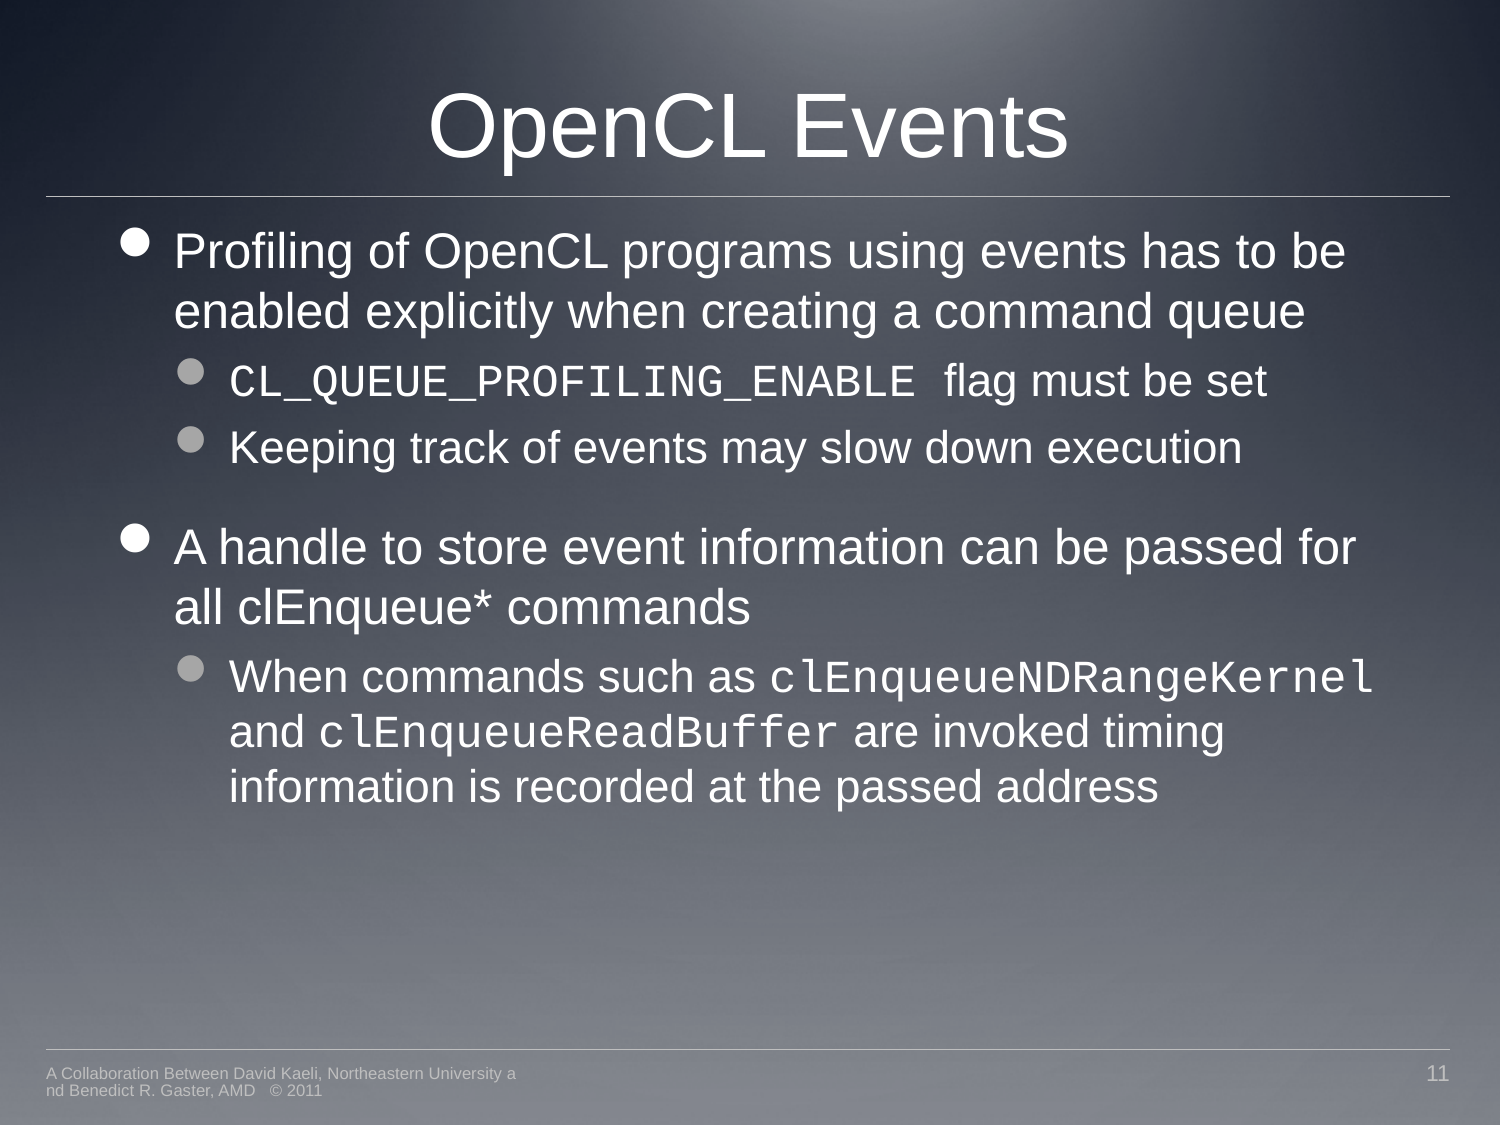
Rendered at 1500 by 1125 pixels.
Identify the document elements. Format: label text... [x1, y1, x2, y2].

slide_number 11 [1325, 1042, 1450, 1103]
list Profiling of OpenCL programs using events has to be enabled explicitly when creating a command queue CL_QUEUE_PROFILING_ENABLE flag must be set Keeping track of events may slow down execution A handle to store event information can be passed for all clEnqueue* commands When commands such as clEnqueueNDRangeKernel and clEnqueueReadBuffer are invoked timing information is recorded at the passed address [101, 210, 1394, 1024]
footer A Collaboration Between David Kaeli, Northeastern University and Benedict R. Gaster, AMD © 2011 [46, 1042, 521, 1103]
title OpenCL Events [105, 17, 1394, 183]
